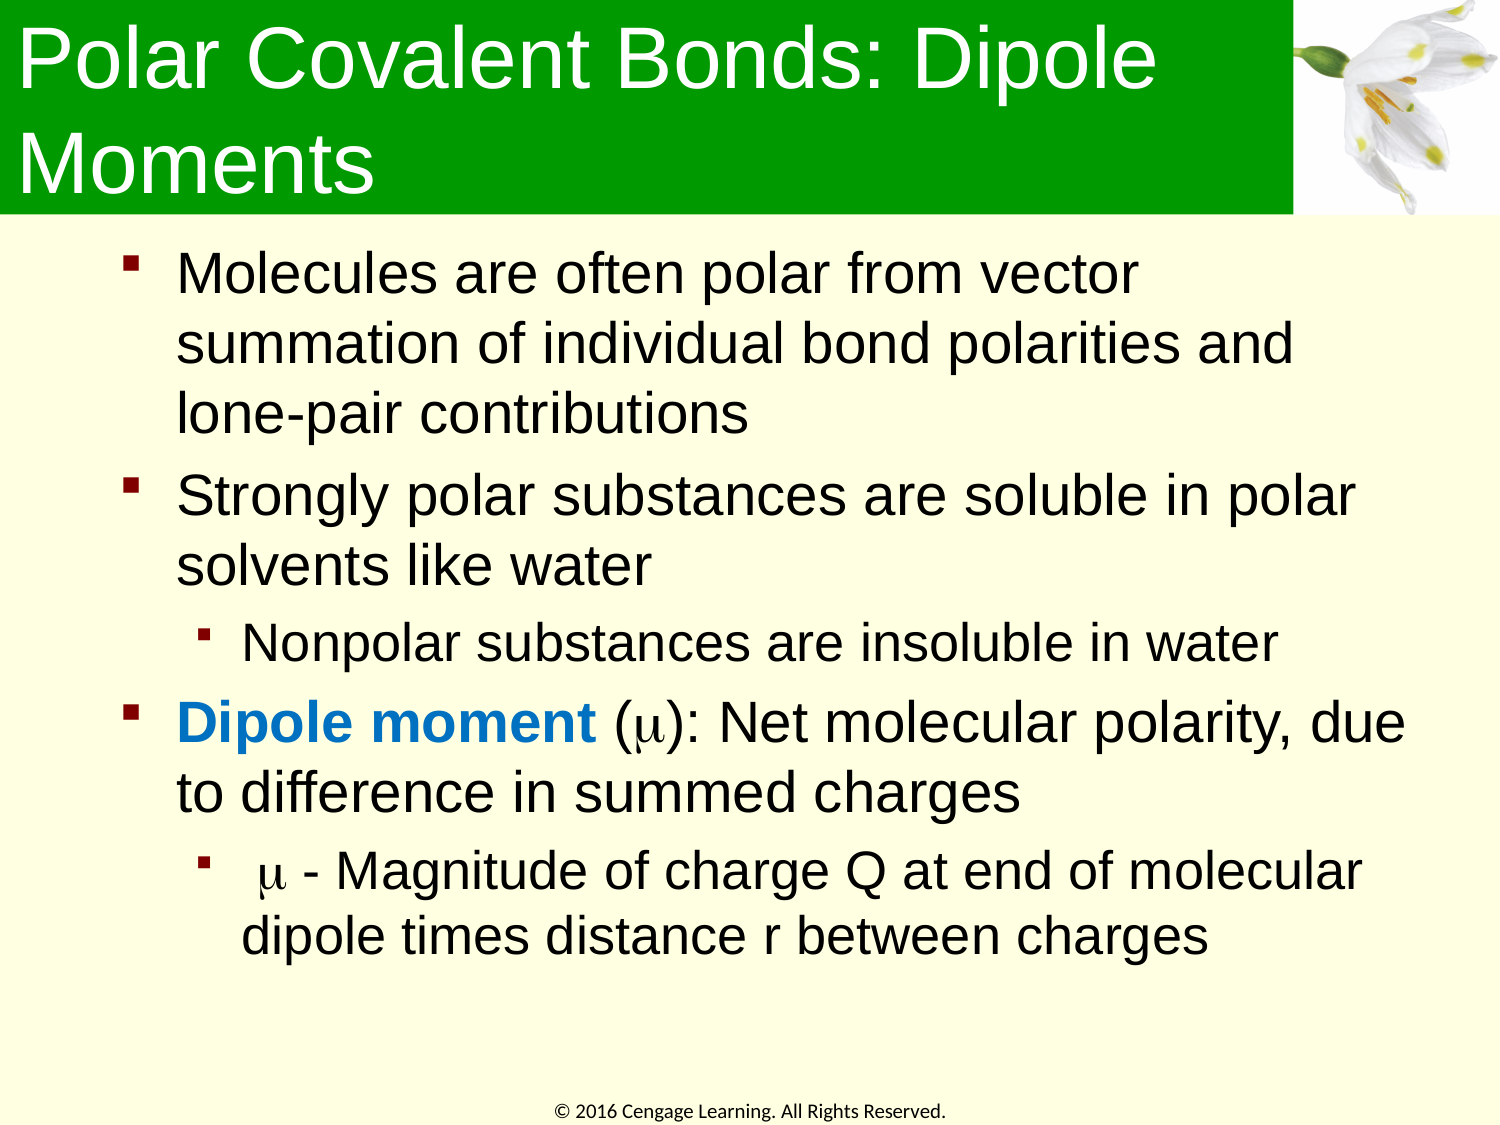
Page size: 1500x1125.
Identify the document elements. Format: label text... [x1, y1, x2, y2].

picture [1293, 0, 1500, 215]
title Polar Covalent Bonds: Dipole Moments [0, 0, 1288, 213]
list Molecules are often polar from vector summation of individual bond polarities and lone-pair contributions Strongly polar substances are soluble in polar solvents like water Nonpolar substances are insoluble in water Dipole moment (): Net molecular polarity, due to difference in summed charges  - Magnitude of charge Q at end of molecular dipole times distance r between charges [103, 227, 1450, 1065]
